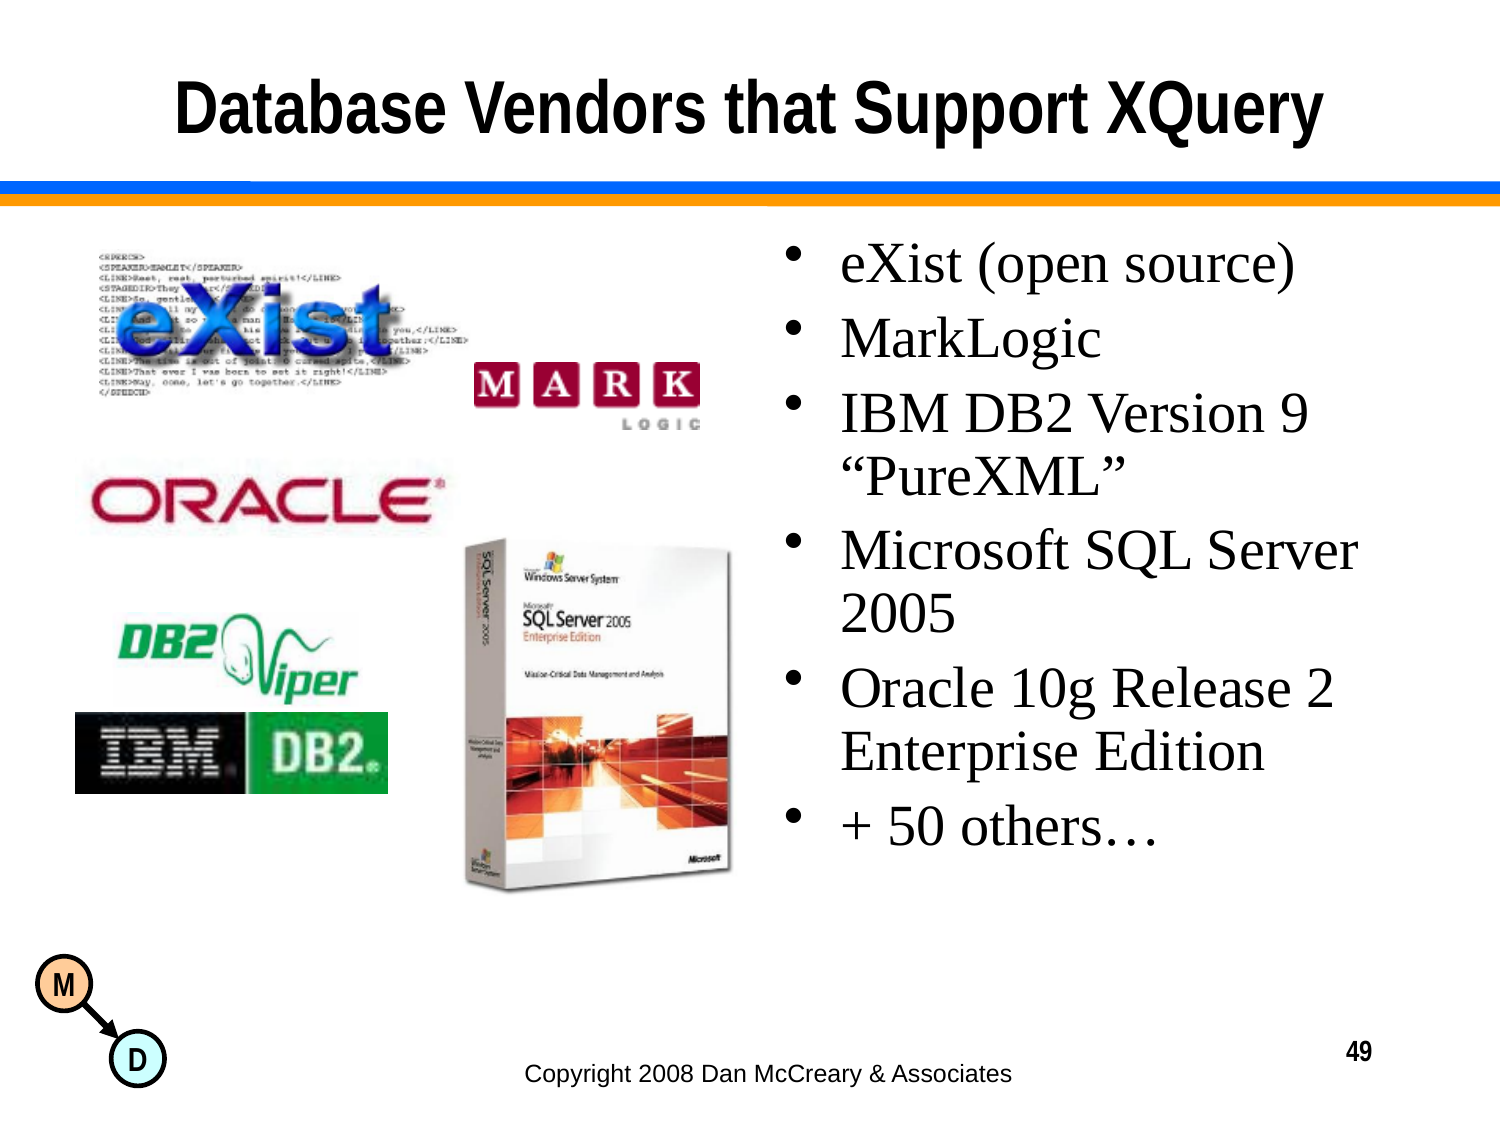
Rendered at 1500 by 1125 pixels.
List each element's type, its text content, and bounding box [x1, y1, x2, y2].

footer Copyright 2008 Dan McCreary & Associates [425, 1050, 1074, 1100]
list eXist (open source) MarkLogic IBM DB2 Version 9 “PureXML” Microsoft SQL Server 2005 Oracle 10g Release 2 Enterprise Edition + 50 others… [768, 224, 1444, 1025]
picture [99, 249, 700, 430]
slide_number [112, 1025, 425, 1100]
picture [74, 712, 388, 794]
picture [112, 612, 363, 708]
picture [74, 449, 745, 900]
slide_number 49 [1074, 1025, 1388, 1100]
title Database Vendors that Support XQuery [112, 18, 1388, 188]
